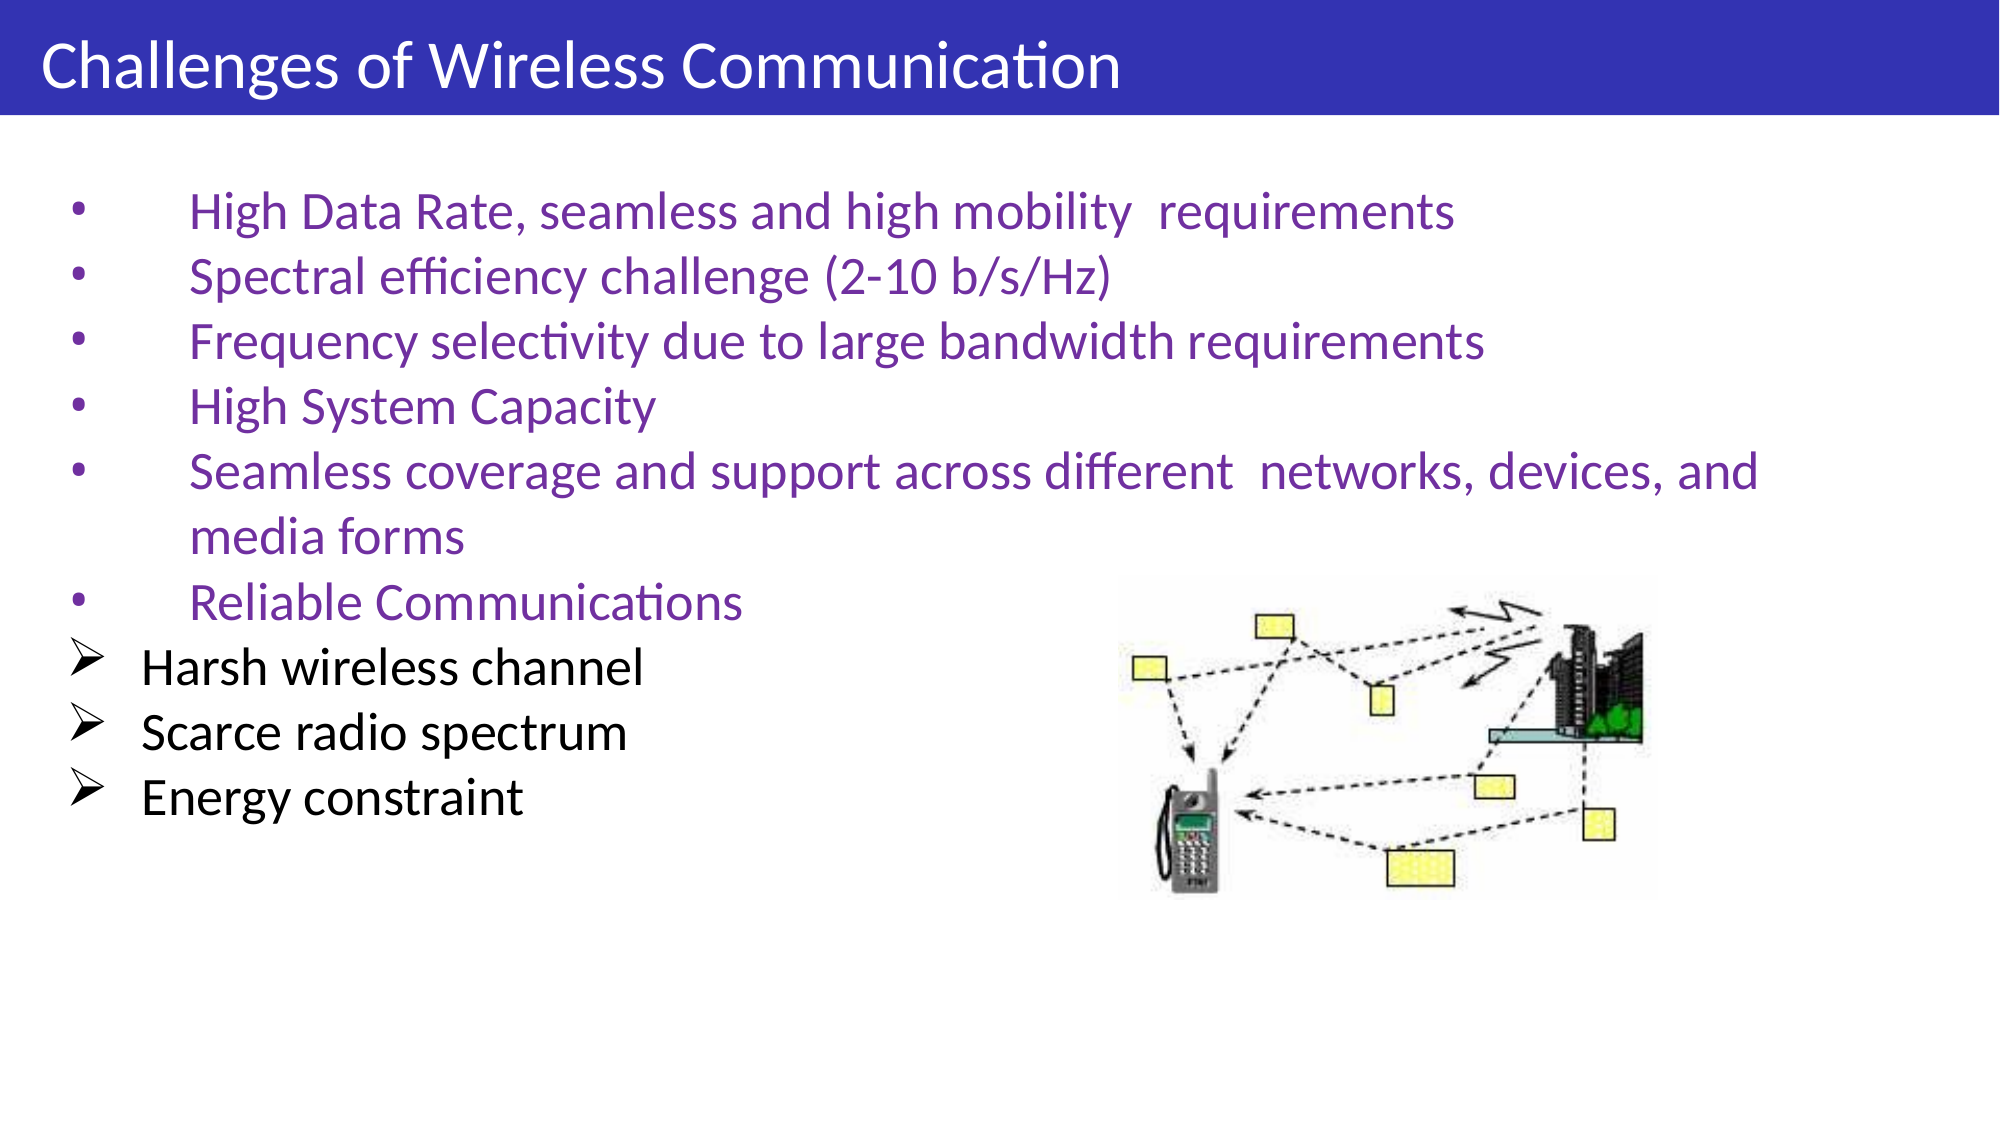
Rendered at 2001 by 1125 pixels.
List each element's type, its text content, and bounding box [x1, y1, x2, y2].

list High Data Rate, seamless and high mobility requirements Spectral efficiency challenge (2-10 b/s/Hz) Frequency selectivity due to large bandwidth requirements High System Capacity Seamless coverage and support across different networks, devices, and media forms Reliable Communications Harsh wireless channel Scarce radio spectrum Energy constraint [66, 175, 1776, 976]
title Challenges of Wireless Communication [41, 20, 1594, 104]
picture [1117, 574, 1658, 901]
